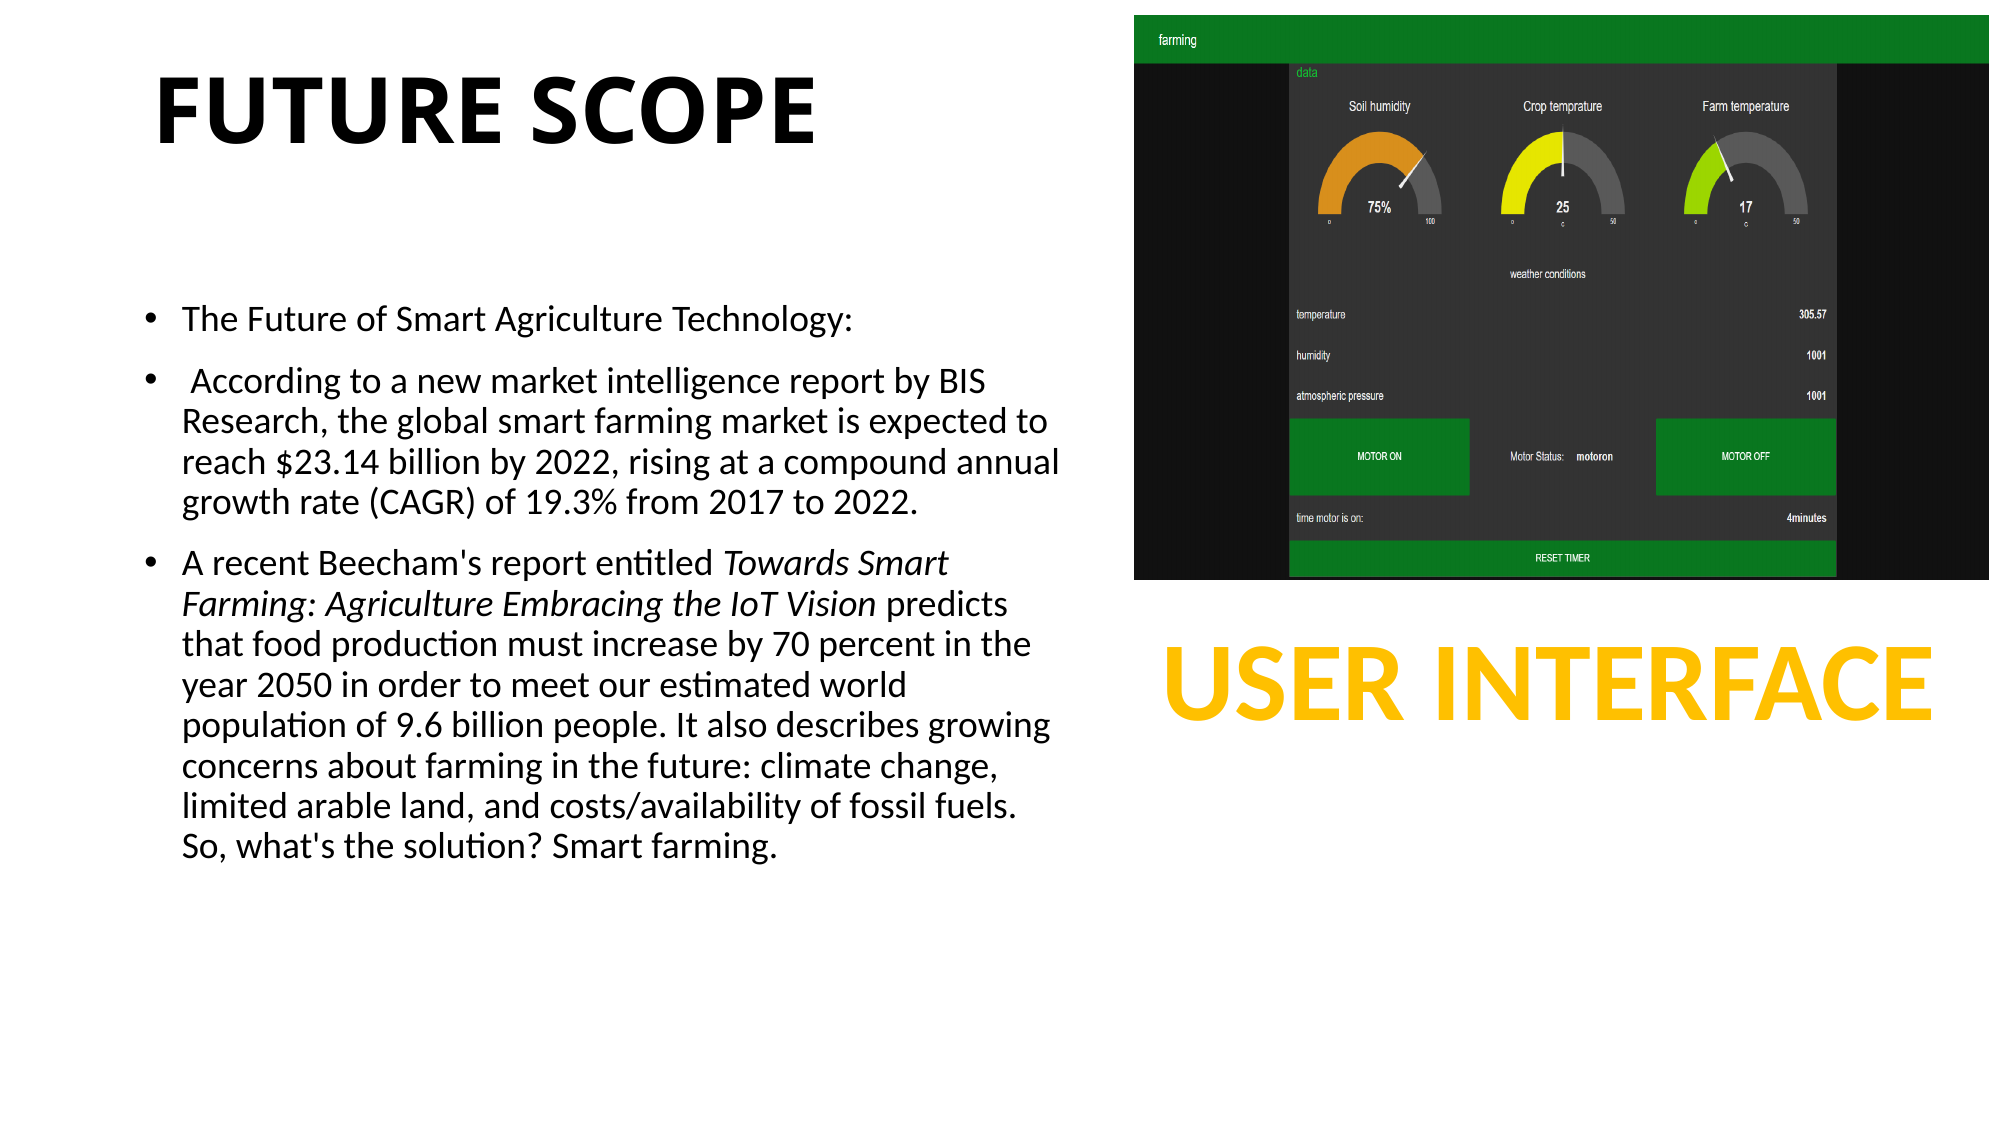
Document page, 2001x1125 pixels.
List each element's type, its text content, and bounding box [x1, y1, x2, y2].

title FUTURE SCOPE [137, 59, 1134, 278]
picture [1134, 15, 1989, 580]
text_box USER INTERFACE [1146, 600, 1952, 751]
list The Future of Smart Agriculture Technology: According to a new market intelligence report by BIS Research, the global smart farming market is expected to reach $23.14 billion by 2022, rising at a compound annual growth rate (CAGR) of 19.3% from 2017 to 2022. A recent Beecham's report entitled Towards Smart Farming: Agriculture Embracing the IoT Vision predicts that food production must increase by 70 percent in the year 2050 in order to meet our estimated world population of 9.6 billion people. It also describes growing concerns about farming in the future: climate change, limited arable land, and costs/availability of fossil fuels. So, what's the solution? Smart farming. [129, 292, 1081, 1006]
